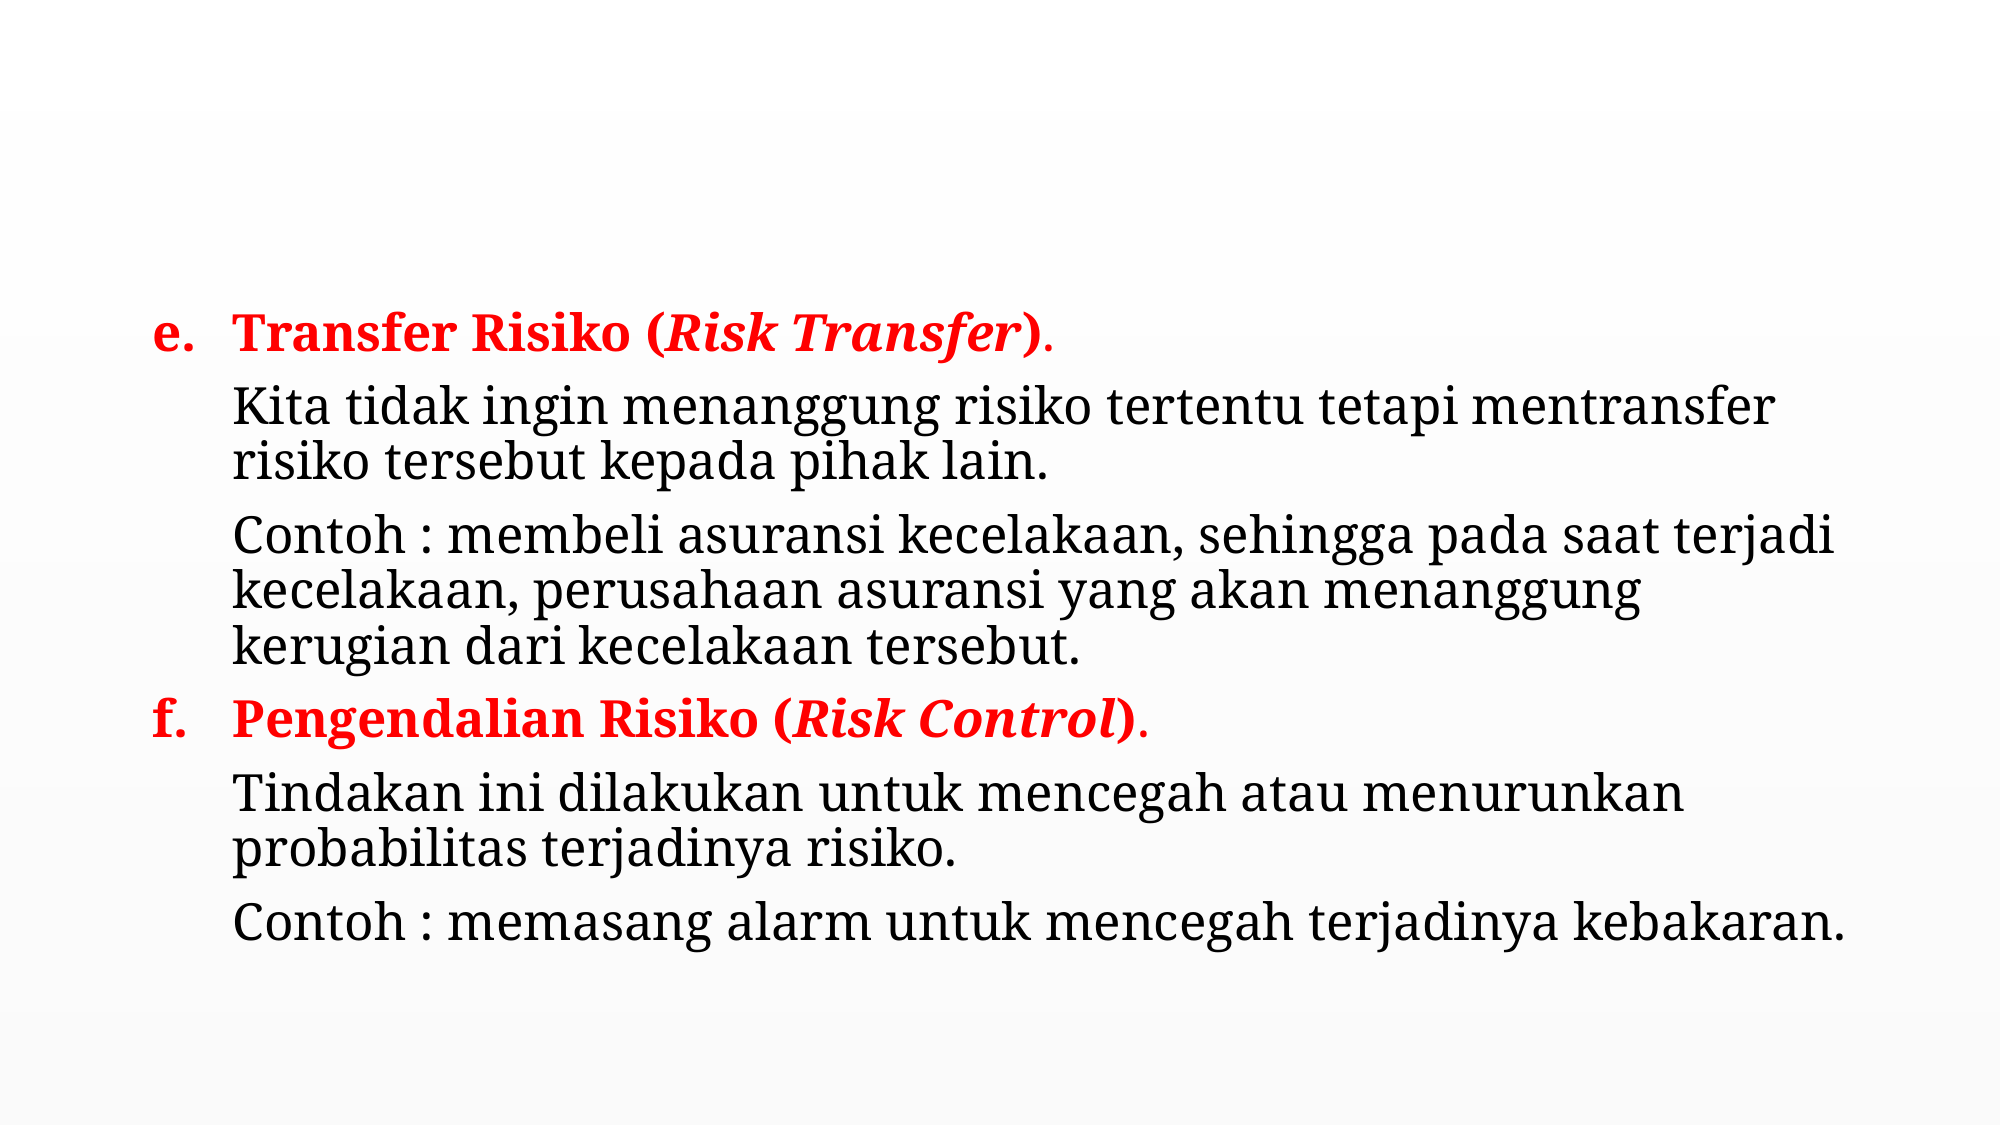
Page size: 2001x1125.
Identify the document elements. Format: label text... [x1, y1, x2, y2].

list Transfer Risiko (Risk Transfer). Kita tidak ingin menanggung risiko tertentu tetapi mentransfer risiko tersebut kepada pihak lain. Contoh : membeli asuransi kecelakaan, sehingga pada saat terjadi kecelakaan, perusahaan asuransi yang akan menanggung kerugian dari kecelakaan tersebut. Pengendalian Risiko (Risk Control). Tindakan ini dilakukan untuk mencegah atau menurunkan probabilitas terjadinya risiko. Contoh : memasang alarm untuk mencegah terjadinya kebakaran. [137, 299, 1863, 1014]
